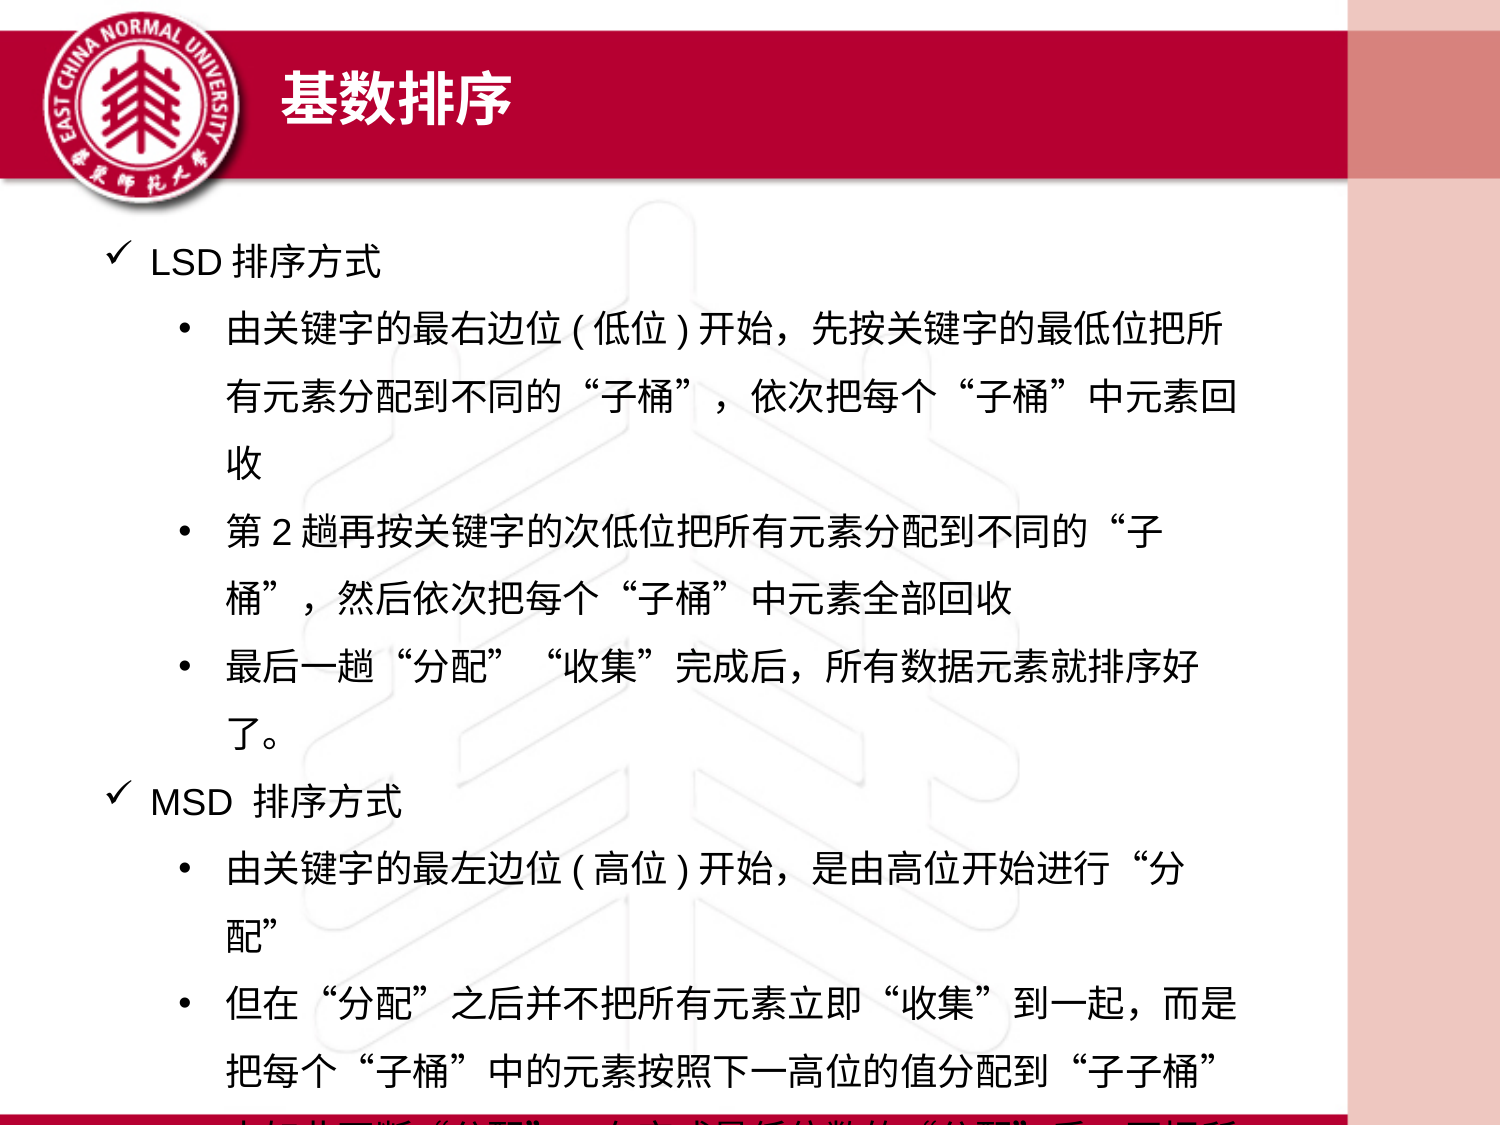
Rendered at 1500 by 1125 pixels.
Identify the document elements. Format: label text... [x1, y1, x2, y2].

picture [0, 0, 1500, 1125]
text_box LSD排序方式 由关键字的最右边位(低位)开始，先按关键字的最低位把所有元素分配到不同的“子桶”，依次把每个“子桶”中元素回收 第2趟再按关键字的次低位把所有元素分配到不同的“子桶”，然后依次把每个“子桶”中元素全部回收 最后一趟“分配”“收集”完成后，所有数据元素就排序好了。 MSD 排序方式 由关键字的最左边位(高位)开始，是由高位开始进行“分配” 但在“分配”之后并不把所有元素立即“收集”到一起，而是把每个“子桶”中的元素按照下一高位的值分配到“子子桶”中如此不断“分配”，在完成最低位数的“分配”后，再把所有元素依次“收集”到一起。 由此可见，最高位优先分配法的实现要比最低位优先分配法复杂。 [88, 208, 1257, 1125]
text_box 基数排序 [266, 54, 529, 140]
